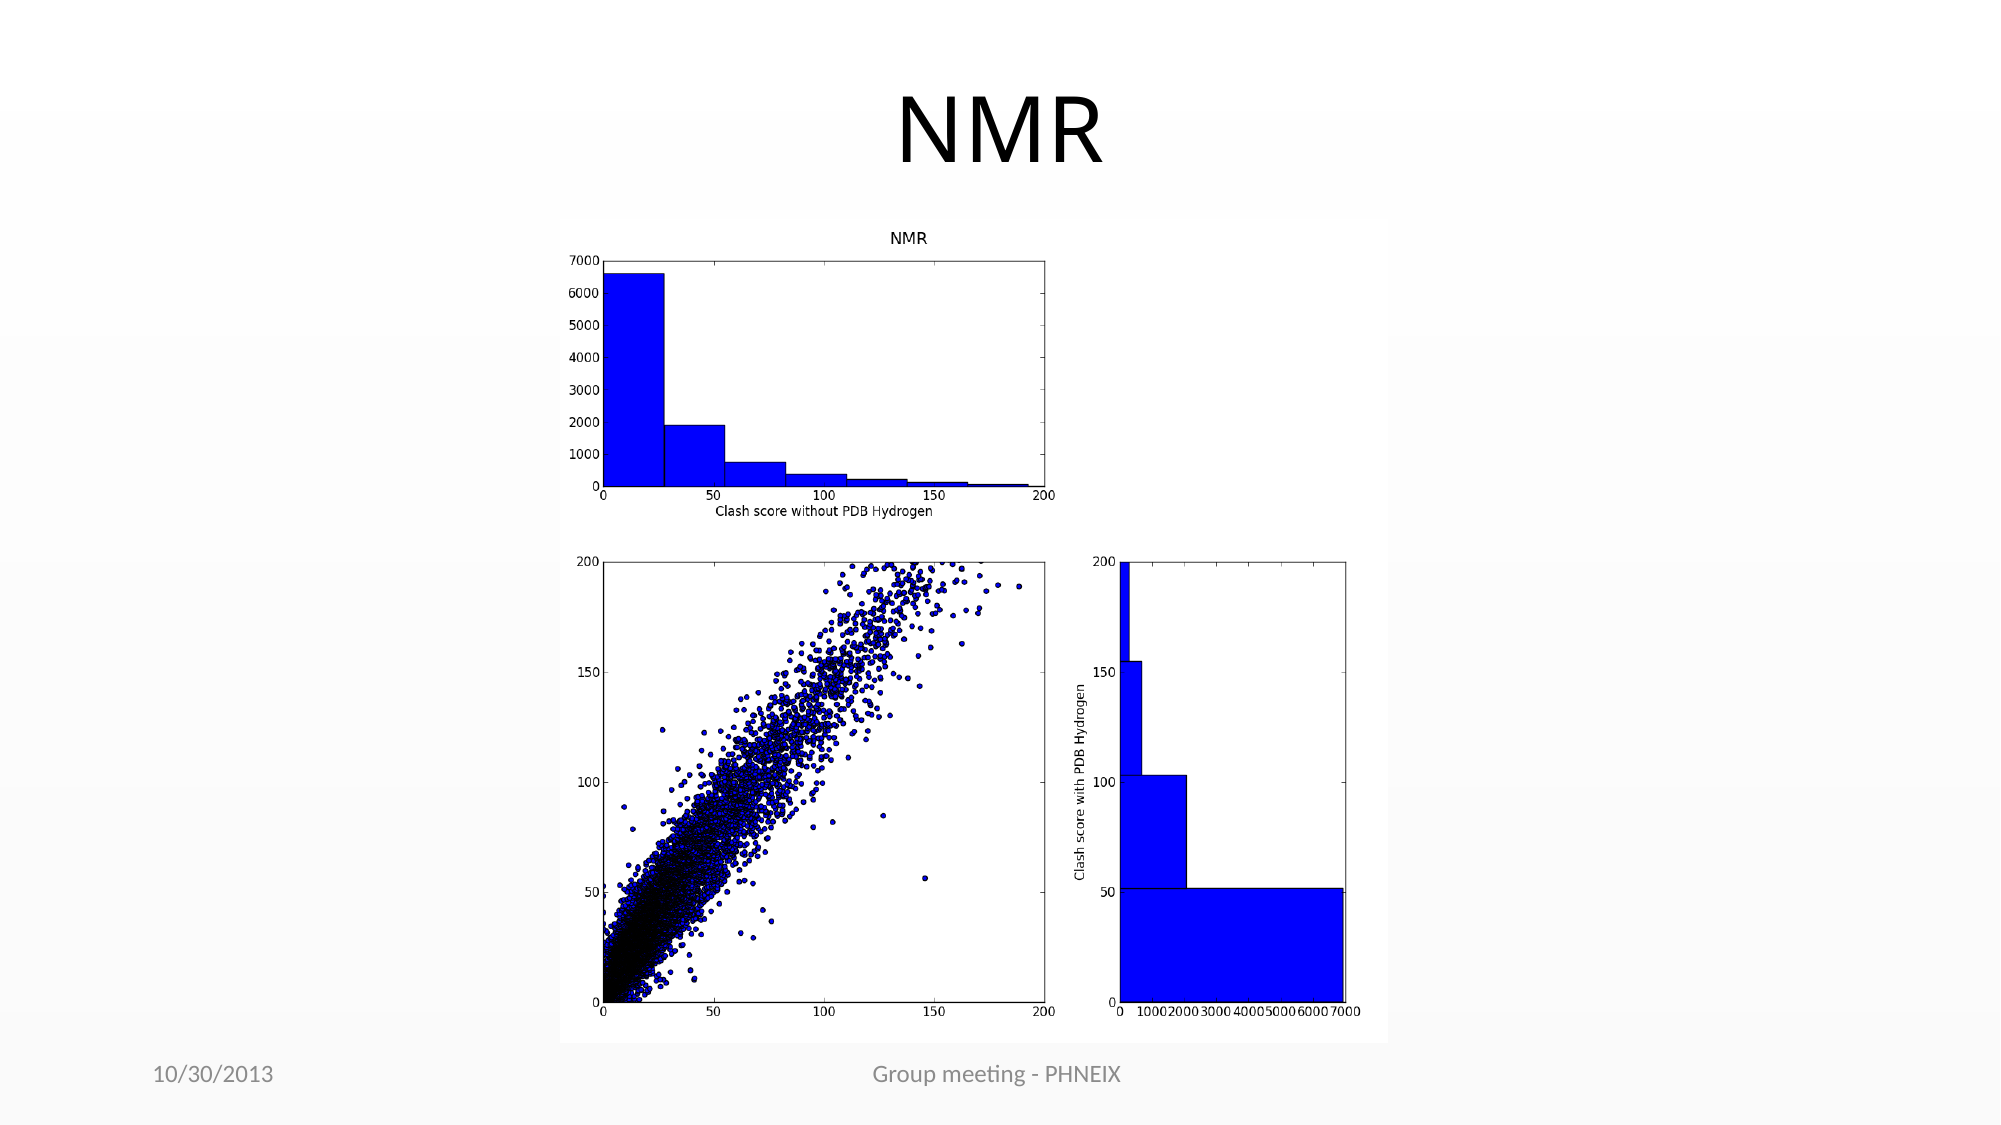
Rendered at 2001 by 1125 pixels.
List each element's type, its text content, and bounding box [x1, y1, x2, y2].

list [560, 219, 1388, 1043]
footer Group meeting - PHNEIX [662, 1043, 1338, 1103]
title NMR [137, 24, 1863, 242]
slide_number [137, 1042, 588, 1103]
